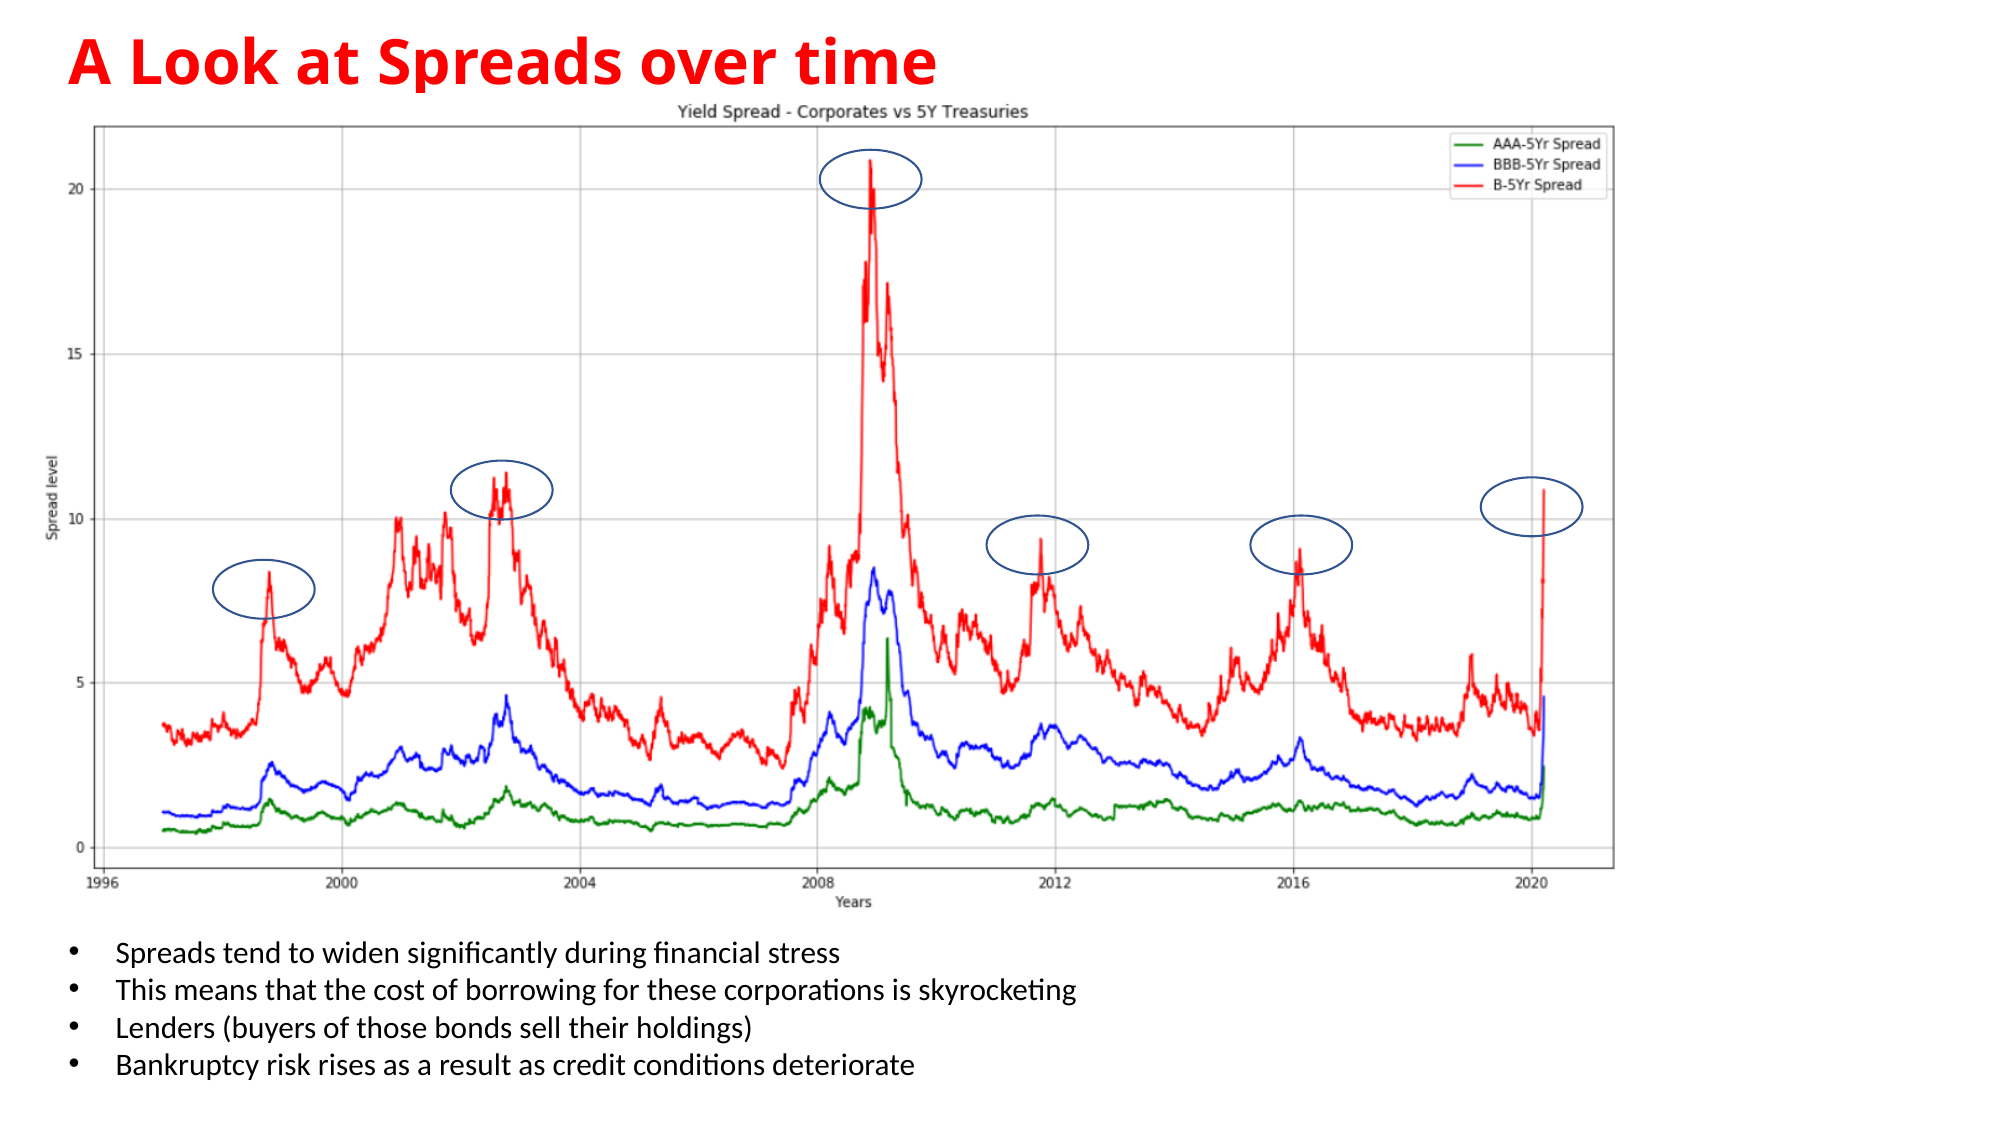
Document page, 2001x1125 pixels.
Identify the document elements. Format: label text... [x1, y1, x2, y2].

subtitle [69, 106, 1946, 1088]
picture [32, 93, 1647, 921]
title A Look at Spreads over time [54, 23, 1712, 107]
text_box Spreads tend to widen significantly during financial stress This means that the cost of borrowing for these corporations is skyrocketing Lenders (buyers of those bonds sell their holdings) Bankruptcy risk rises as a result as credit conditions deteriorate [53, 924, 1597, 1090]
